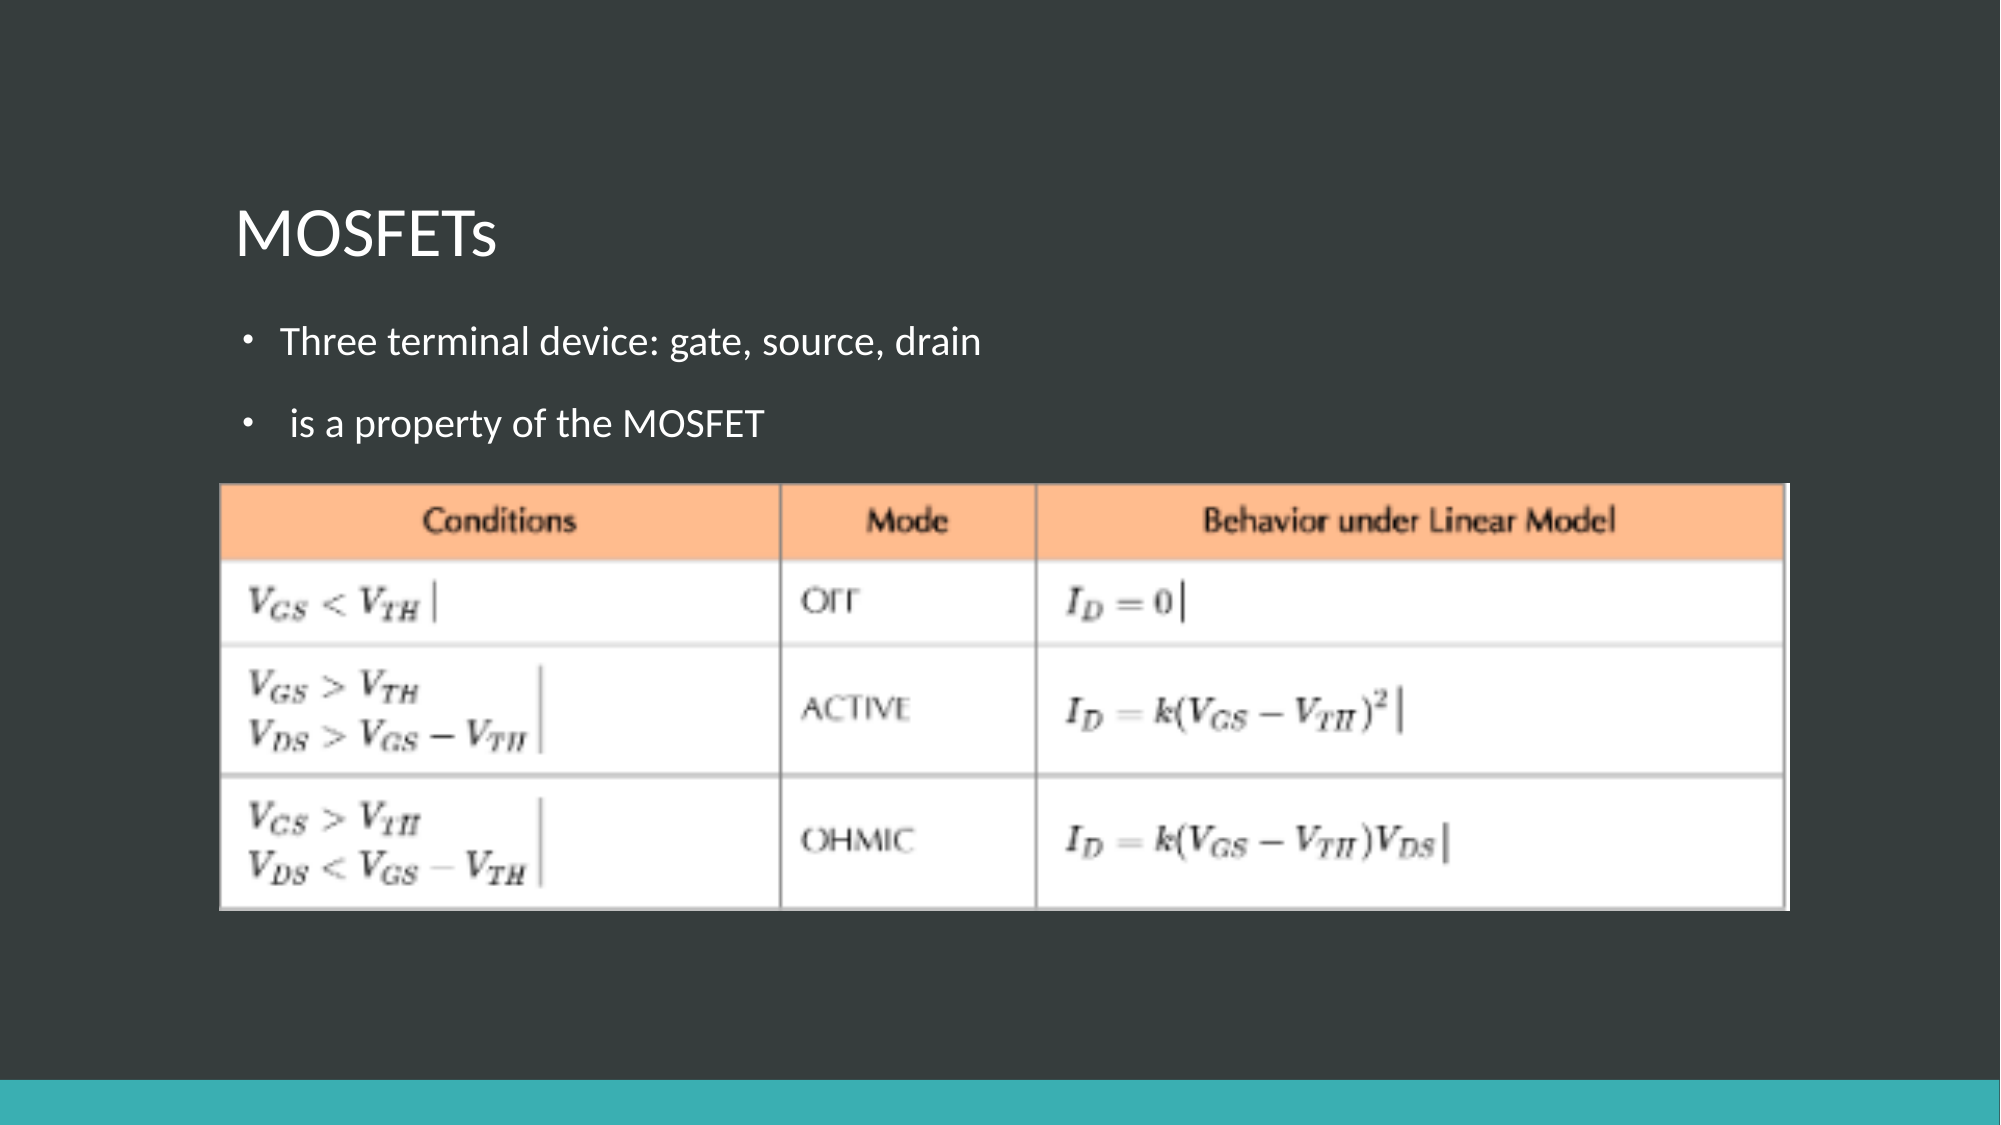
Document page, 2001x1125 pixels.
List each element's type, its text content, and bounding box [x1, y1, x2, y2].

title MOSFETs [219, 76, 1780, 279]
picture [219, 483, 1790, 911]
